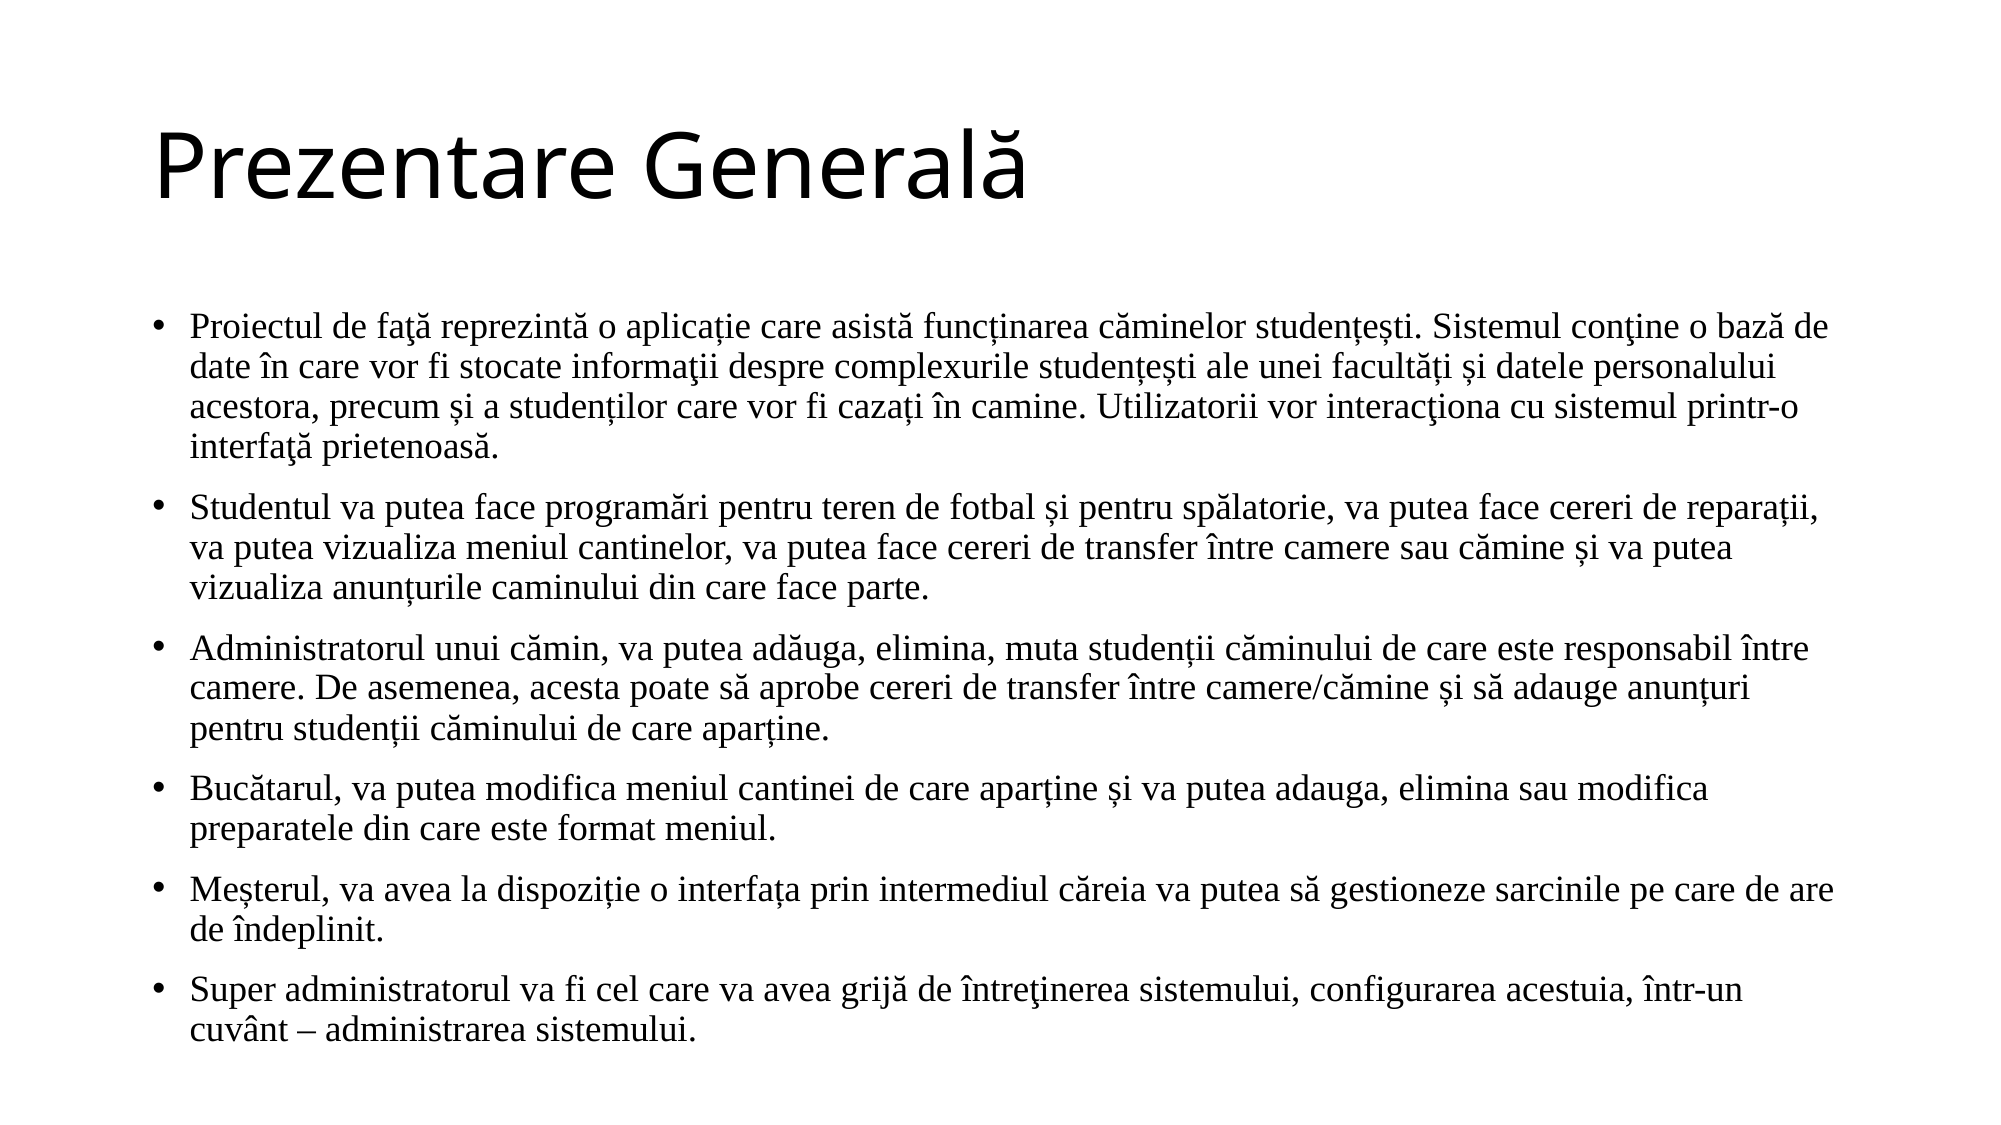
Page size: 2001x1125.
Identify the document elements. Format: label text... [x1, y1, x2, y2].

list Proiectul de faţă reprezintă o aplicație care asistă funcținarea căminelor studențești. Sistemul conţine o bază de date în care vor fi stocate informaţii despre complexurile studențești ale unei facultăți și datele personalului acestora, precum și a studenților care vor fi cazați în camine. Utilizatorii vor interacţiona cu sistemul printr-o interfaţă prietenoasă. Studentul va putea face programări pentru teren de fotbal și pentru spălatorie, va putea face cereri de reparații, va putea vizualiza meniul cantinelor, va putea face cereri de transfer între camere sau cămine și va putea vizualiza anunțurile caminului din care face parte. Administratorul unui cămin, va putea adăuga, elimina, muta studenții căminului de care este responsabil între camere. De asemenea, acesta poate să aprobe cereri de transfer între camere/cămine și să adauge anunțuri pentru studenții căminului de care aparține. Bucătarul, va putea modifica meniul cantinei de care aparține și va putea adauga, elimina sau modifica preparatele din care este format meniul. Meșterul, va avea la dispoziție o interfața prin intermediul căreia va putea să gestioneze sarcinile pe care de are de îndeplinit. Super administratorul va fi cel care va avea grijă de întreţinerea sistemului, configurarea acestuia, într-un cuvânt – administrarea sistemului. [137, 299, 1863, 1066]
title Prezentare Generală [137, 59, 1863, 278]
